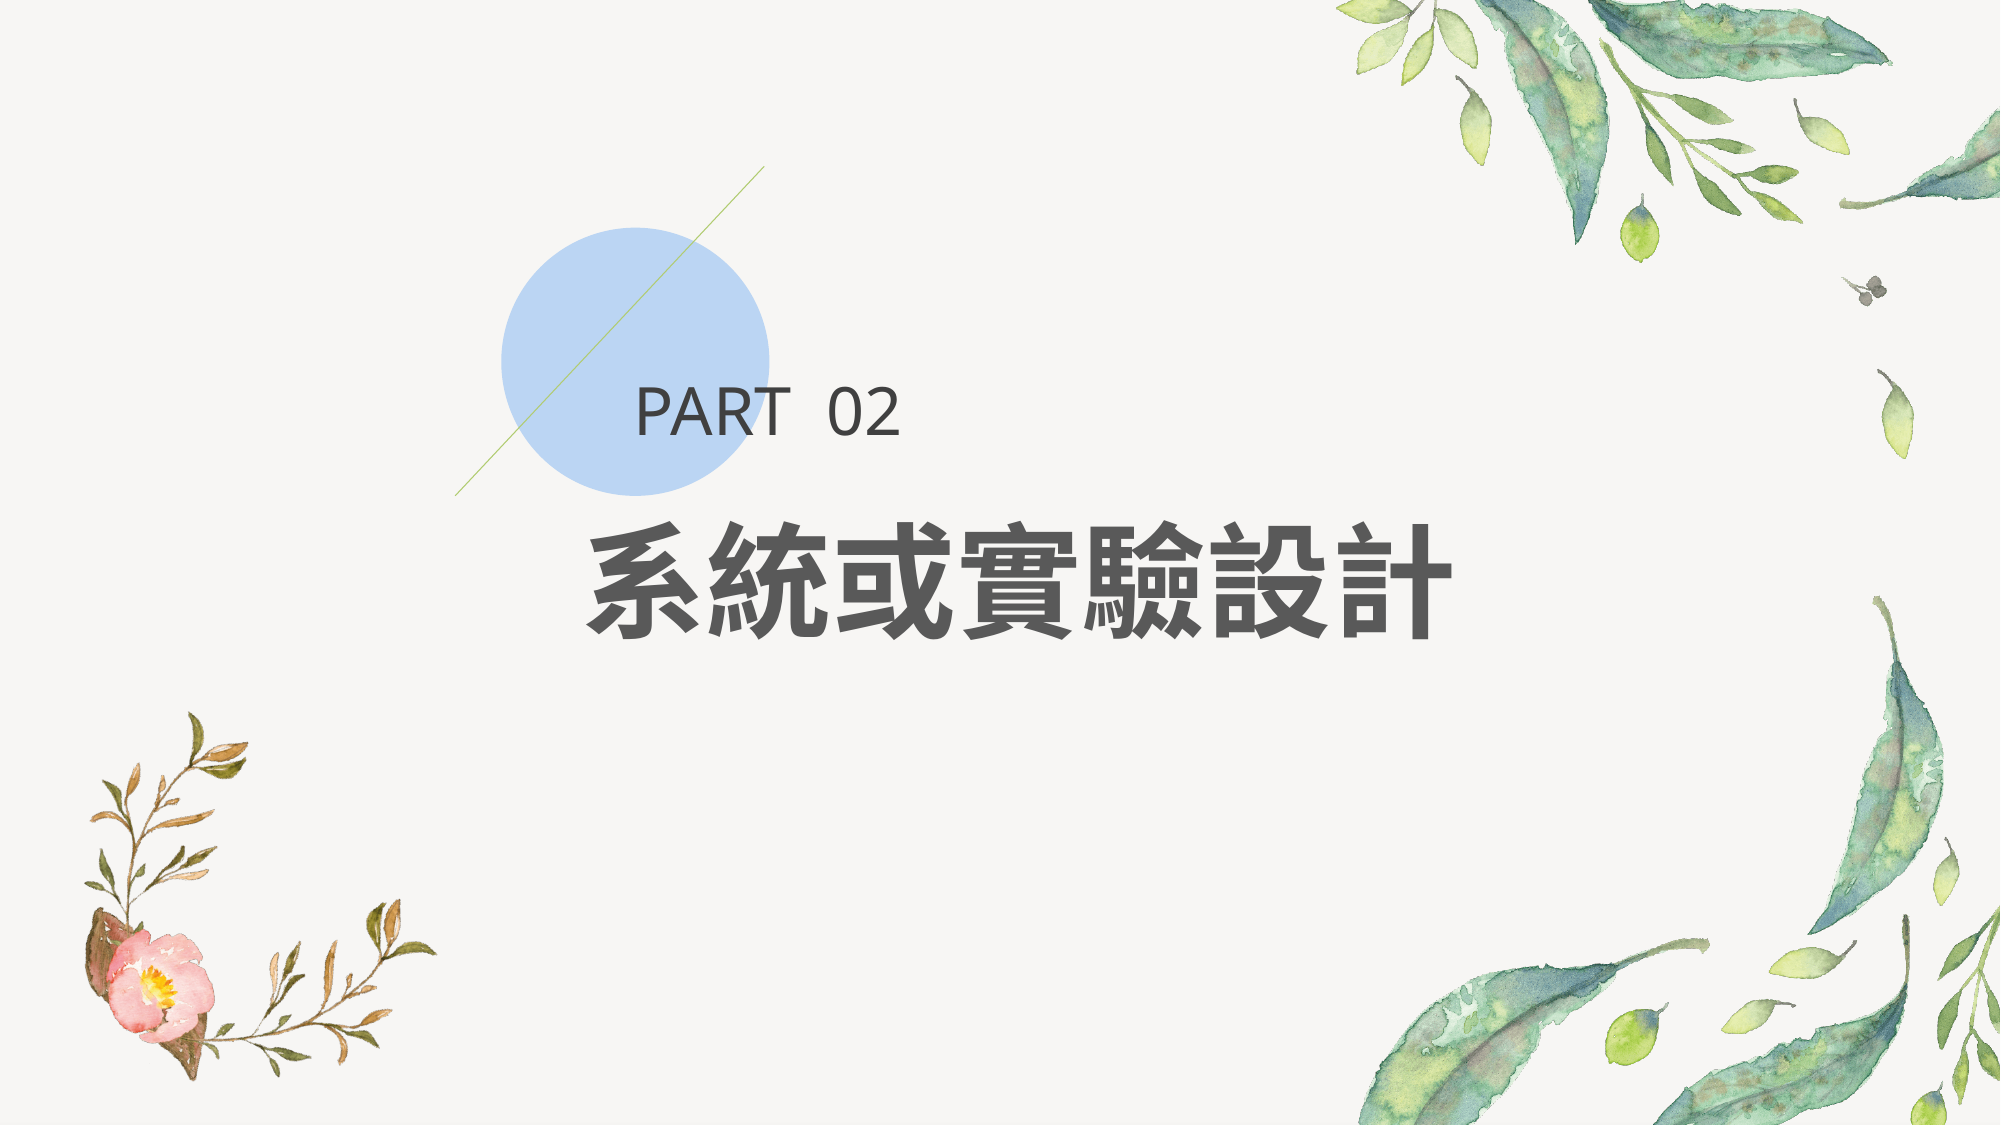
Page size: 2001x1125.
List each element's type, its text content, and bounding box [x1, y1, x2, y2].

text_box PART 02 [765, 361, 1019, 457]
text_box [455, 166, 765, 496]
picture [0, 0, 2001, 1125]
text_box 系統或實驗設計 [279, 495, 1191, 661]
text_box [765, 323, 771, 361]
